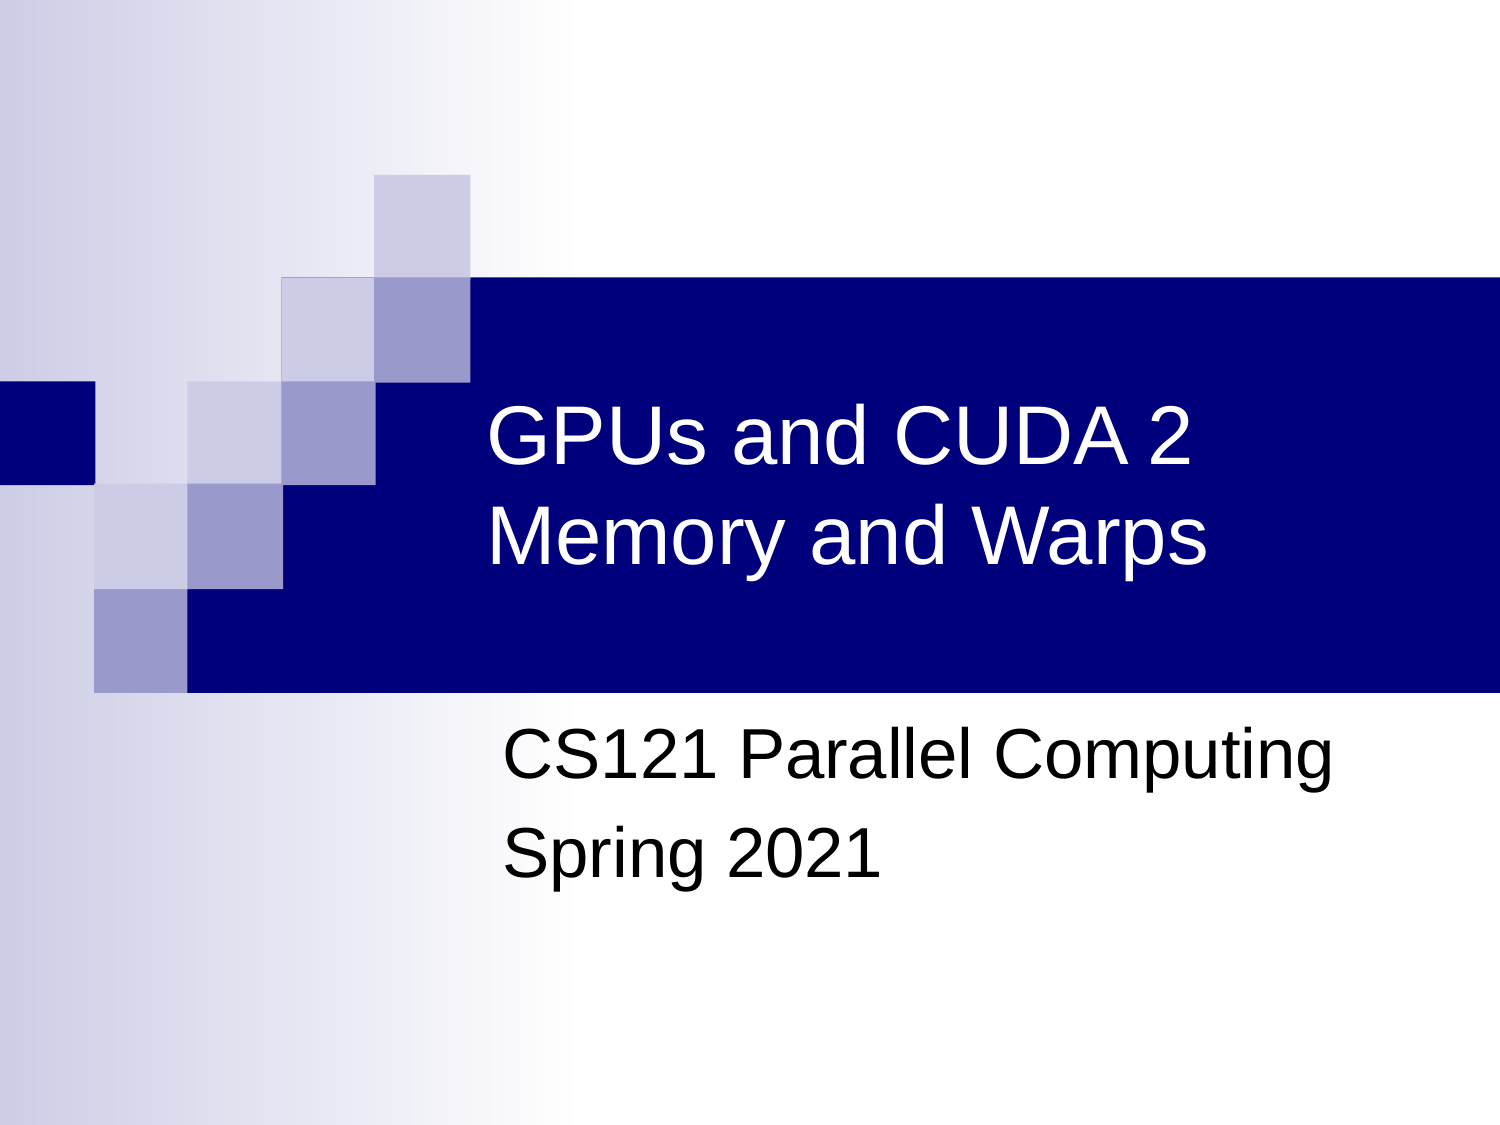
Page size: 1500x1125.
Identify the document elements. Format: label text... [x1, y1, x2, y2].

subtitle CS121 Parallel Computing Spring 2021 [487, 699, 1475, 988]
title GPUs and CUDA 2 Memory and Warps [471, 299, 1500, 663]
